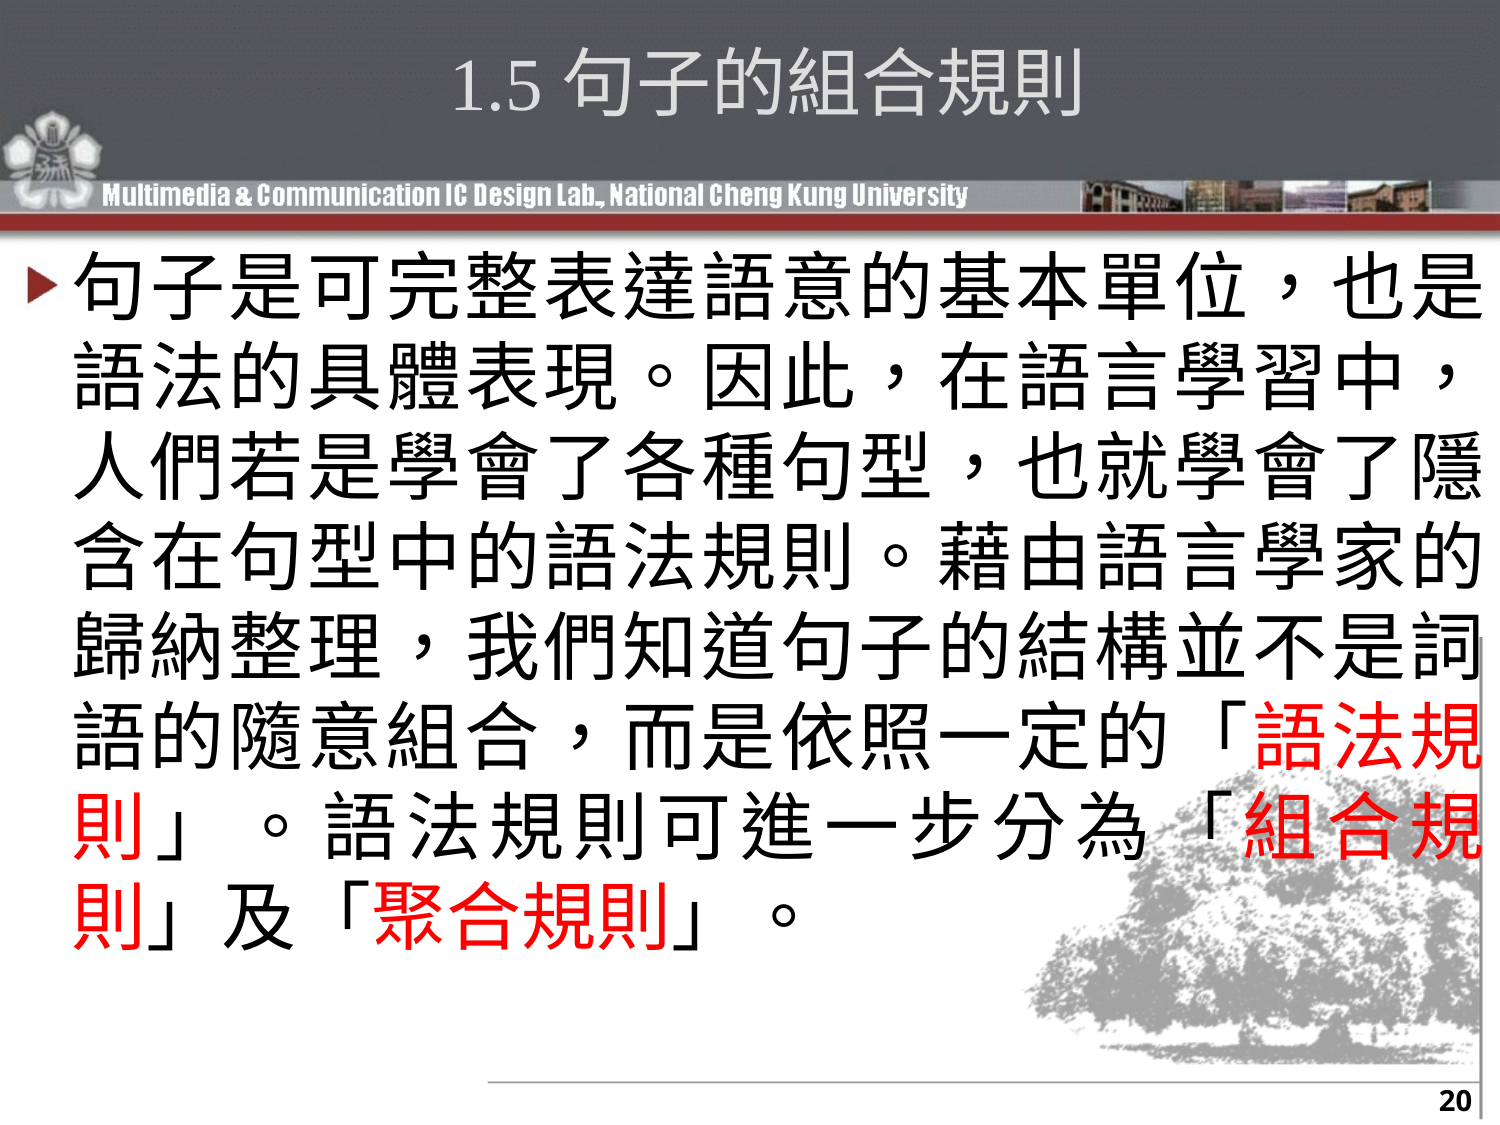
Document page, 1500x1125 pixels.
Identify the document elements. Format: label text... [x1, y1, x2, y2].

slide_number 20 [1174, 1074, 1488, 1125]
picture [15, 257, 68, 311]
title 1.5句子的組合規則 [41, 0, 1495, 162]
list 句子是可完整表達語意的基本單位，也是語法的具體表現。因此，在語言學習中，人們若是學會了各種句型，也就學會了隱含在句型中的語法規則。藉由語言學家的歸納整理，我們知道句子的結構並不是詞語的隨意組合，而是依照一定的「語法規則」。語法規則可進一步分為「組合規則」及「聚合規則」。 [0, 231, 1500, 1125]
picture [0, 0, 1500, 231]
